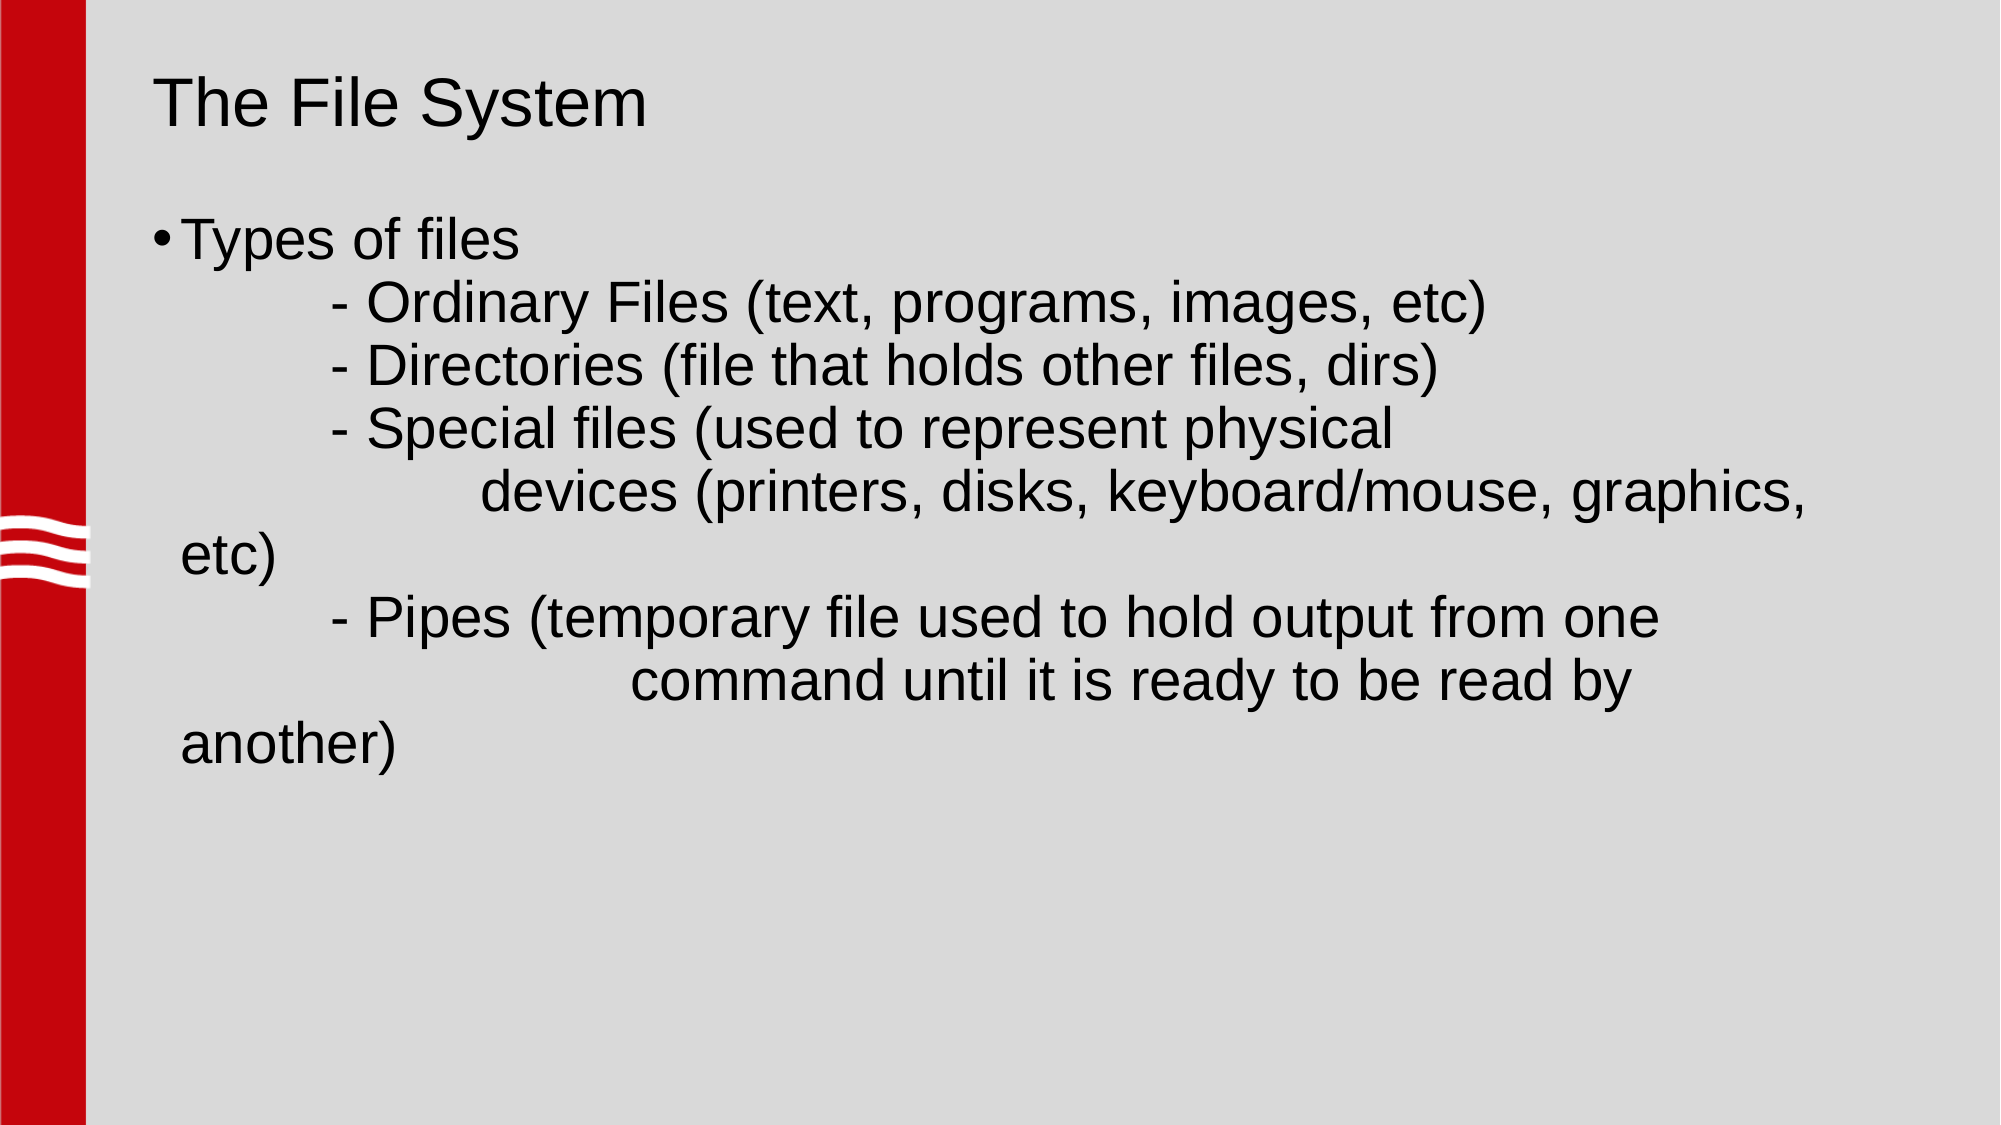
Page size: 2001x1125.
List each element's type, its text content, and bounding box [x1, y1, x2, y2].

list Types of files - Ordinary Files (text, programs, images, etc) - Directories (file that holds other files, dirs) - Special files (used to represent physical devices (printers, disks, keyboard/mouse, graphics, etc) - Pipes (temporary file used to hold output from one command until it is ready to be read by another) [137, 201, 1863, 1031]
title The File System [137, 51, 1863, 157]
picture [0, 0, 2000, 1125]
